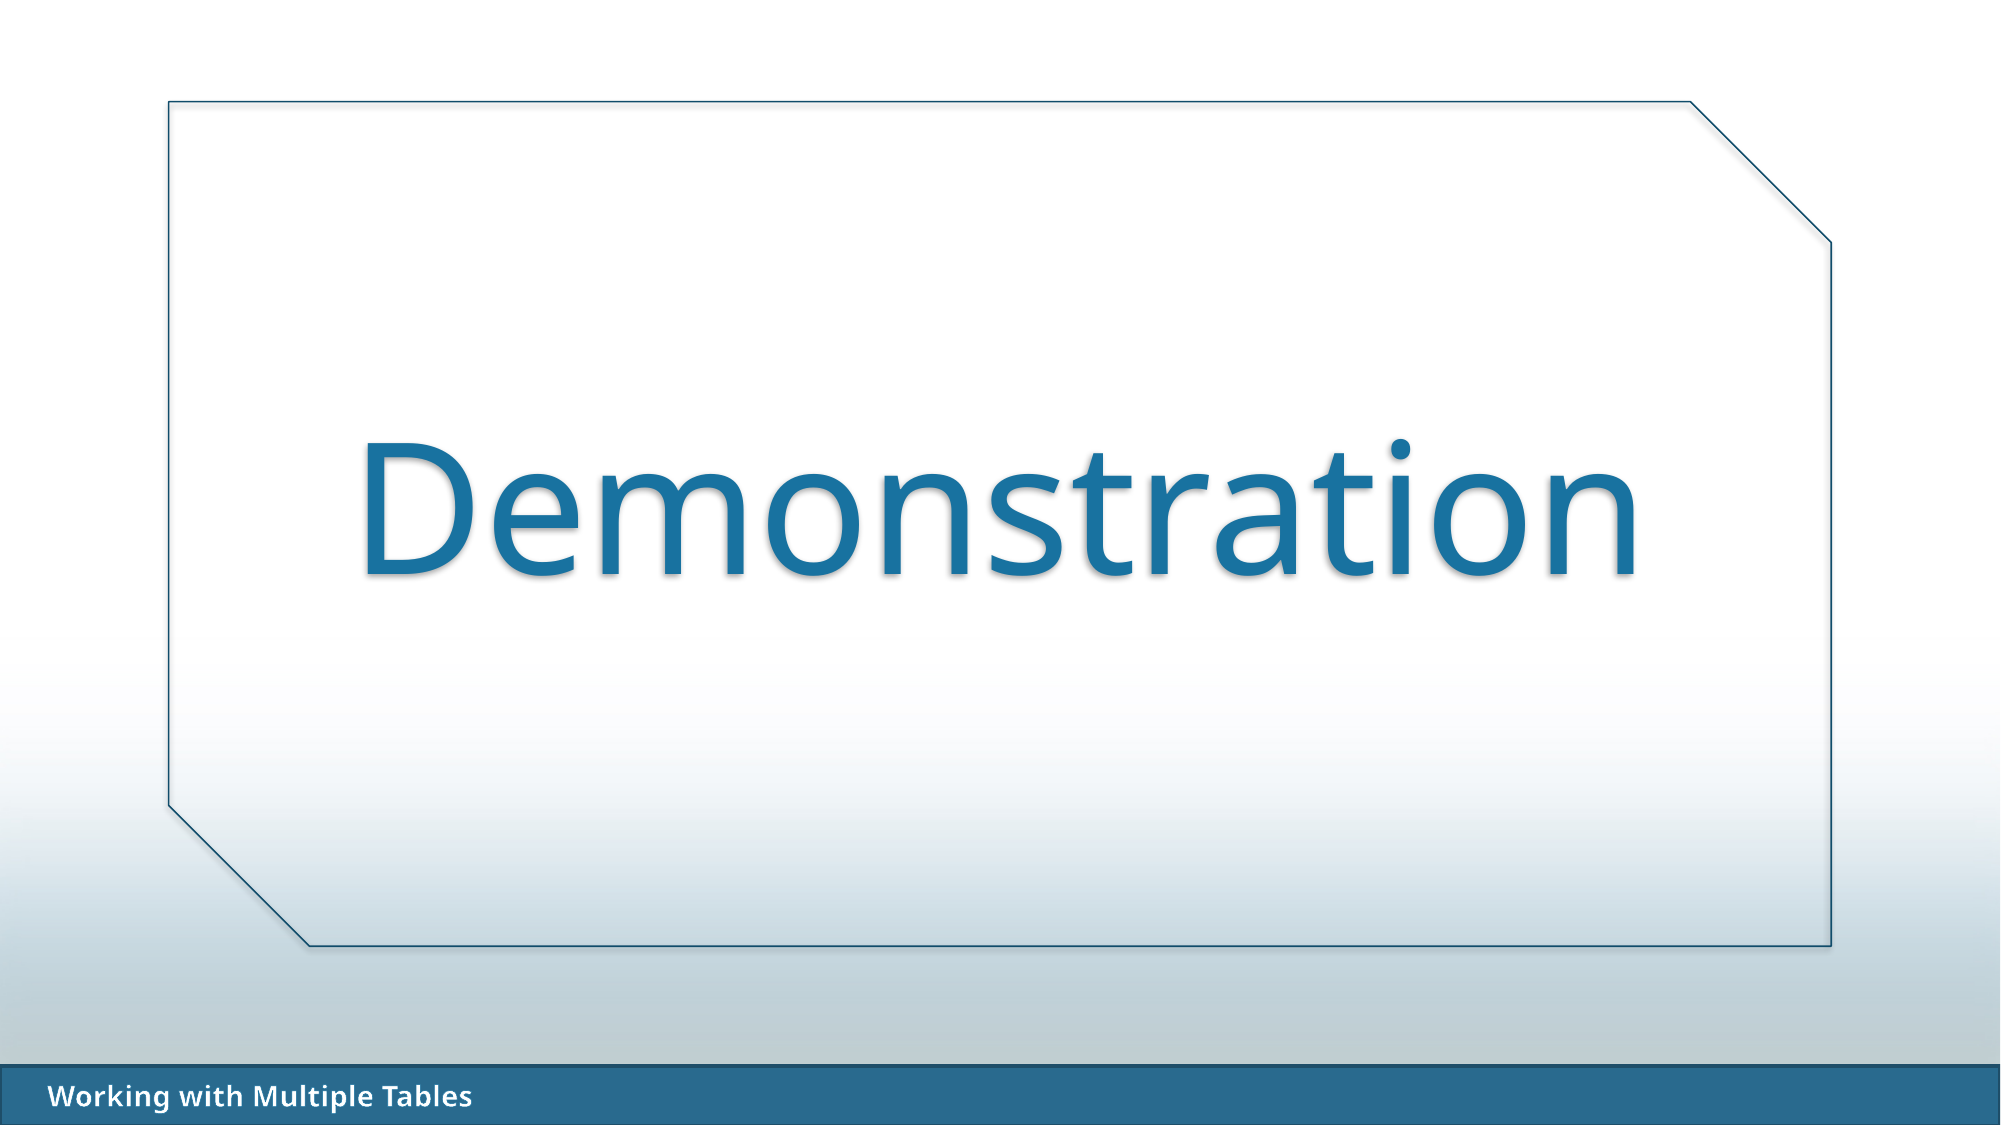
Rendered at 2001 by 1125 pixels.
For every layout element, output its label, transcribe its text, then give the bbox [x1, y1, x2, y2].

picture [0, 0, 2001, 1064]
text_box Demonstration [167, 100, 1833, 948]
